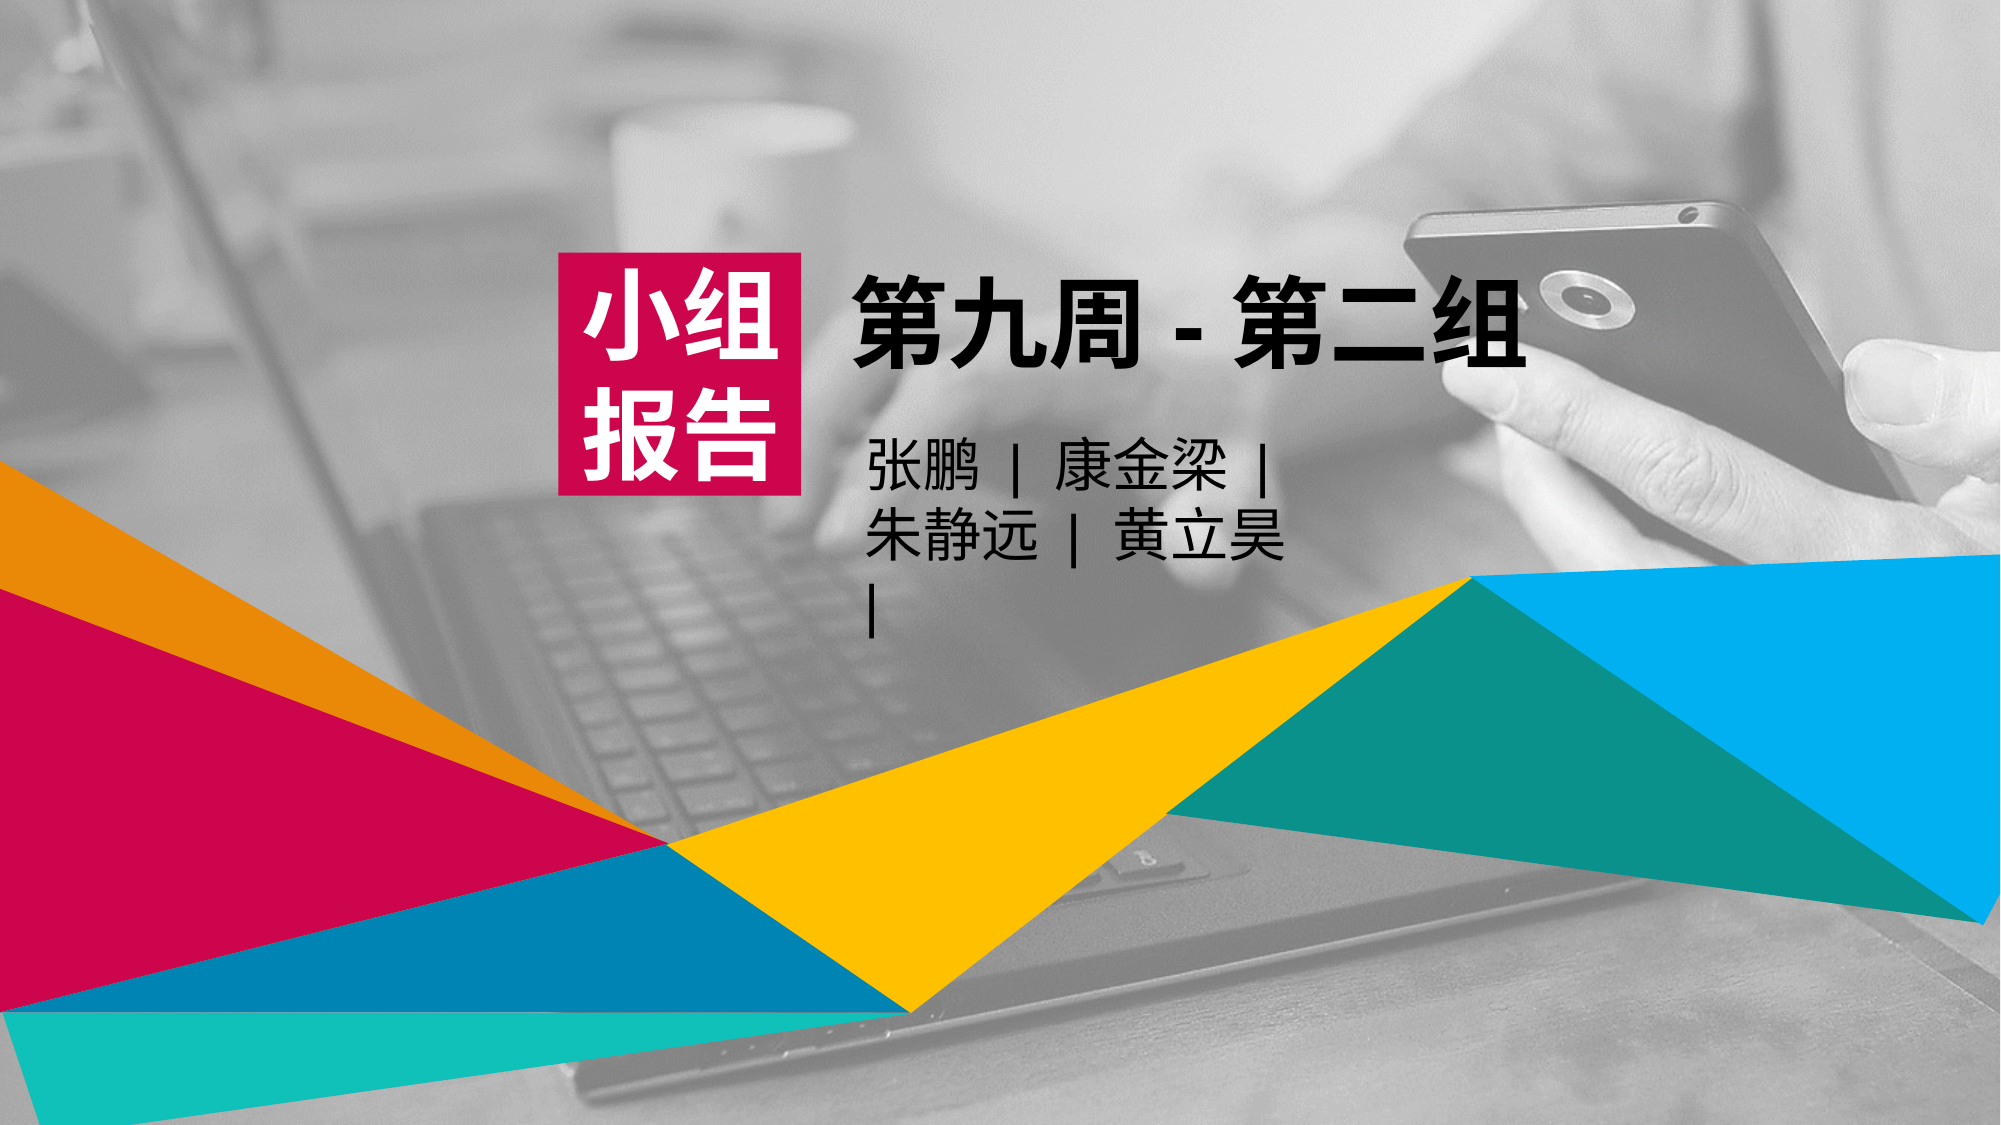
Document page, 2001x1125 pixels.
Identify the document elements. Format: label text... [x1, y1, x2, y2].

text_box 第九周-第二组 [833, 252, 1597, 388]
text_box 张鹏 | 康金梁 | 朱静远 | 黄立昊| [850, 420, 1315, 646]
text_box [558, 244, 810, 503]
